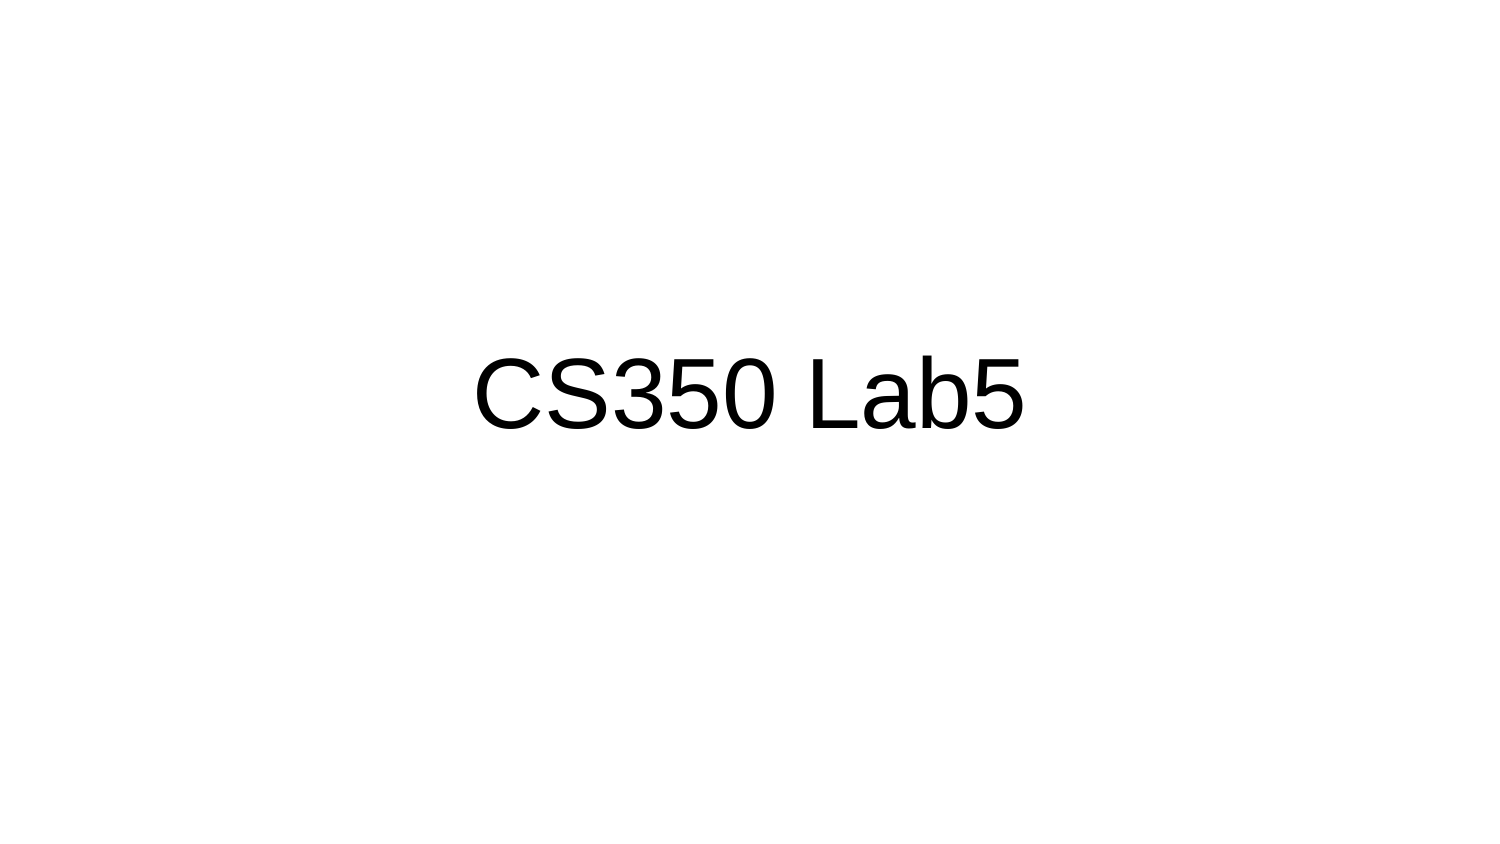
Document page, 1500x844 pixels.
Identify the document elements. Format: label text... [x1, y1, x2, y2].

title CS350 Lab5 [111, 259, 1388, 451]
